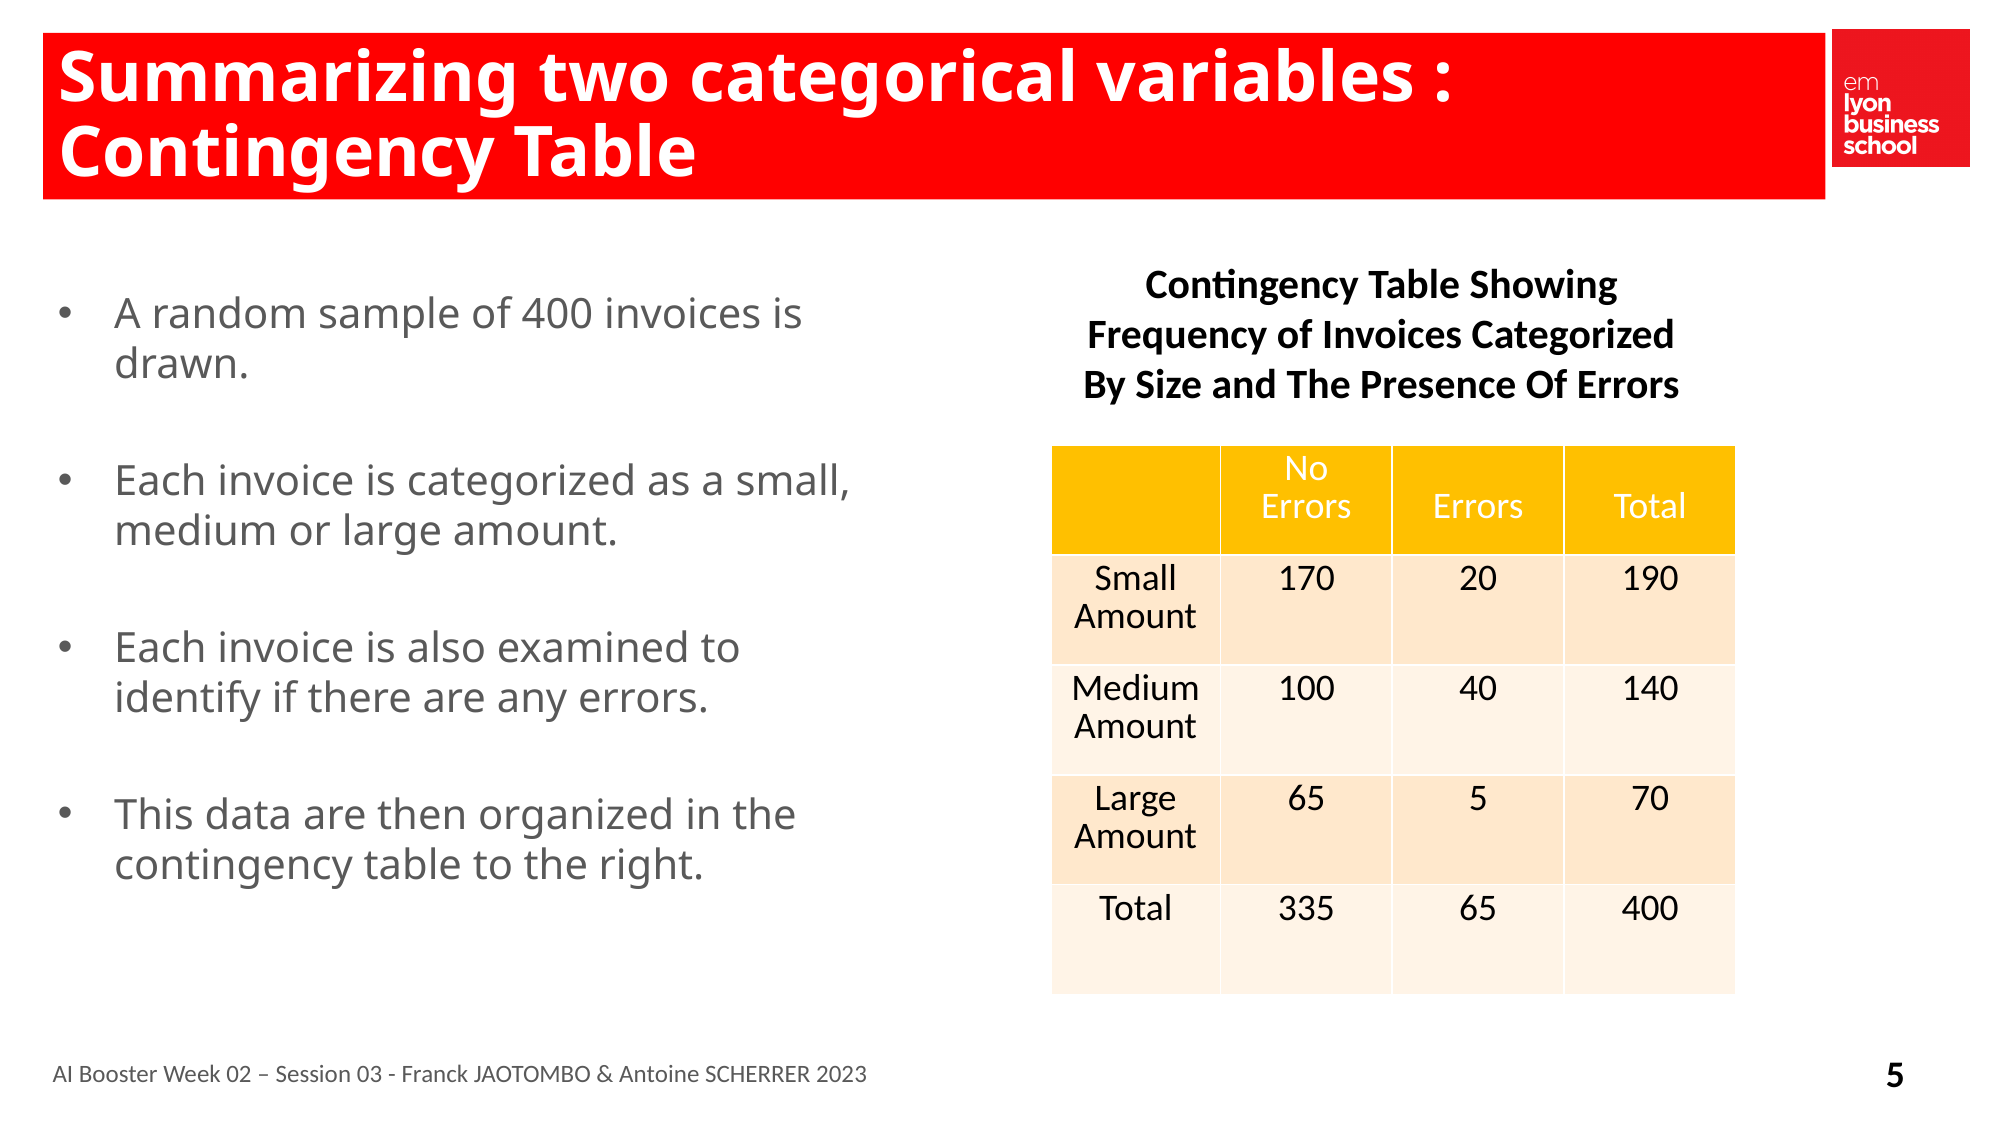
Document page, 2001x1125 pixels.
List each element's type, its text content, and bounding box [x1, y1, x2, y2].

table_cell Large Amount [1052, 776, 1220, 884]
table_cell 170 [1221, 556, 1391, 664]
table_cell 40 [1393, 666, 1563, 774]
table_cell 5 [1393, 776, 1563, 884]
table_header No Errors [1221, 446, 1391, 554]
table_cell Total [1052, 885, 1220, 994]
table_cell 65 [1393, 885, 1563, 994]
table_cell 20 [1393, 556, 1563, 664]
slide_number 5 [1832, 1042, 1958, 1103]
picture [1832, 29, 1970, 167]
table_cell Small Amount [1052, 556, 1220, 664]
table_cell 140 [1565, 666, 1735, 774]
table_cell 190 [1565, 556, 1735, 664]
table_cell 65 [1221, 776, 1391, 884]
table_header Total [1565, 446, 1735, 554]
table_cell Medium Amount [1052, 666, 1220, 774]
table_cell 335 [1221, 885, 1391, 994]
table_header [1052, 446, 1220, 554]
text_box A random sample of 400 invoices is drawn. Each invoice is categorized as a small, medium or large amount. Each invoice is also examined to identify if there are any errors. This data are then organized in the contingency table to the right. [43, 279, 882, 923]
table_cell 100 [1221, 666, 1391, 774]
table_cell 400 [1565, 885, 1735, 994]
text_box Contingency Table Showing Frequency of Invoices Categorized By Size and The Presence Of Errors [956, 249, 1807, 415]
table_header Errors [1393, 446, 1563, 554]
table_cell 70 [1565, 776, 1735, 884]
footer AI Booster Week 02 – Session 03 - Franck JAOTOMBO & Antoine SCHERRER 2023 [37, 1042, 1448, 1103]
title Summarizing two categorical variables : Contingency Table [43, 32, 1826, 200]
